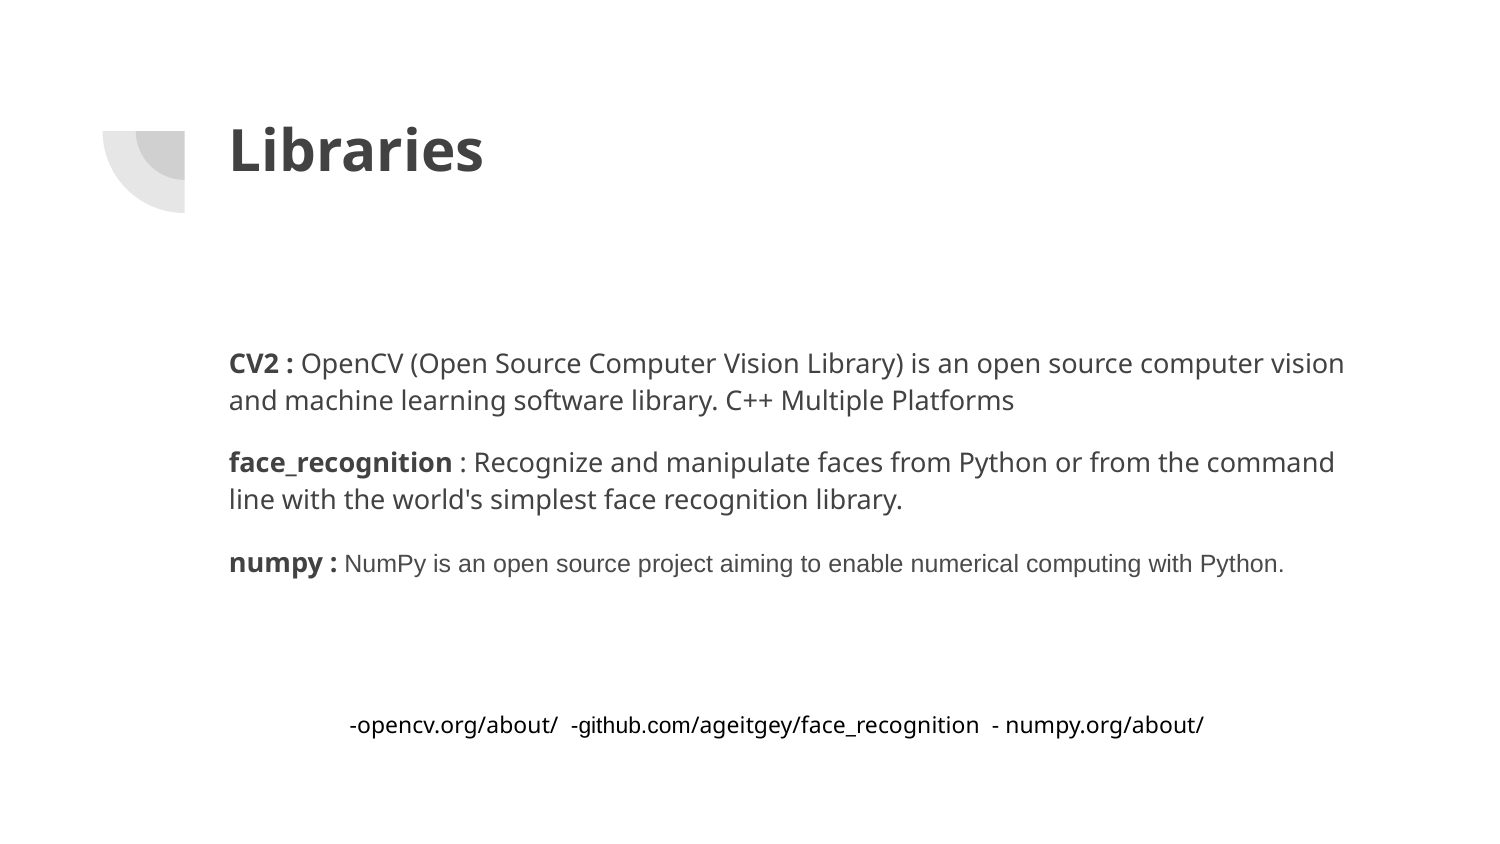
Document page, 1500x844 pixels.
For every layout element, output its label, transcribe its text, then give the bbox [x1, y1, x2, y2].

text_box -opencv.org/about/ -github.com/ageitgey/face_recognition - numpy.org/about/ [227, 694, 1327, 753]
title Libraries [213, 98, 1368, 263]
list CV2 : OpenCV (Open Source Computer Vision Library) is an open source computer vision and machine learning software library. C++ Multiple Platforms face_recognition : Recognize and manipulate faces from Python or from the command line with the world's simplest face recognition library. numpy : NumPy is an open source project aiming to enable numerical computing with Python. [213, 326, 1368, 605]
